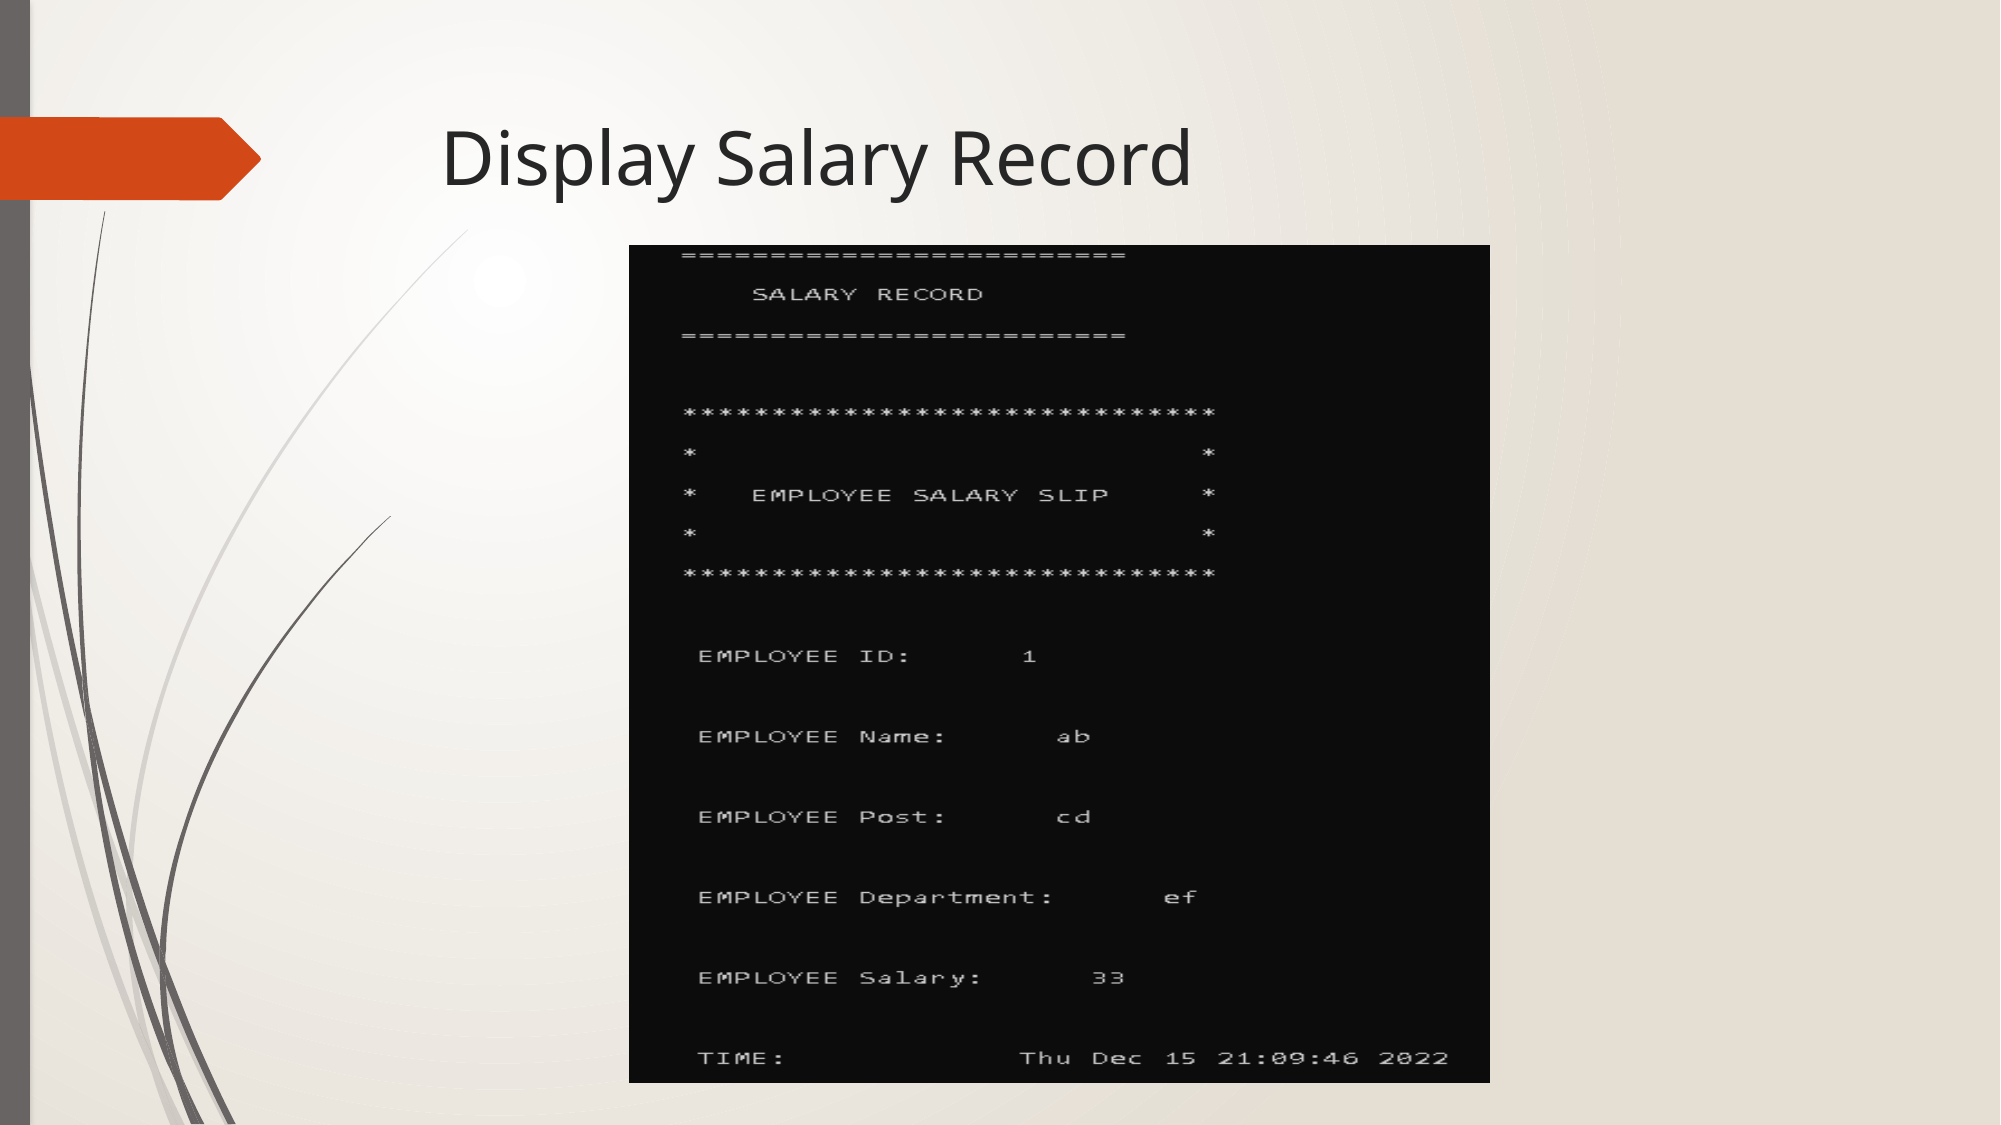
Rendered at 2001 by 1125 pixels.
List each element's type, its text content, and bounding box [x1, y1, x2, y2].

title Display Salary Record [425, 102, 1888, 313]
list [628, 245, 1490, 1083]
